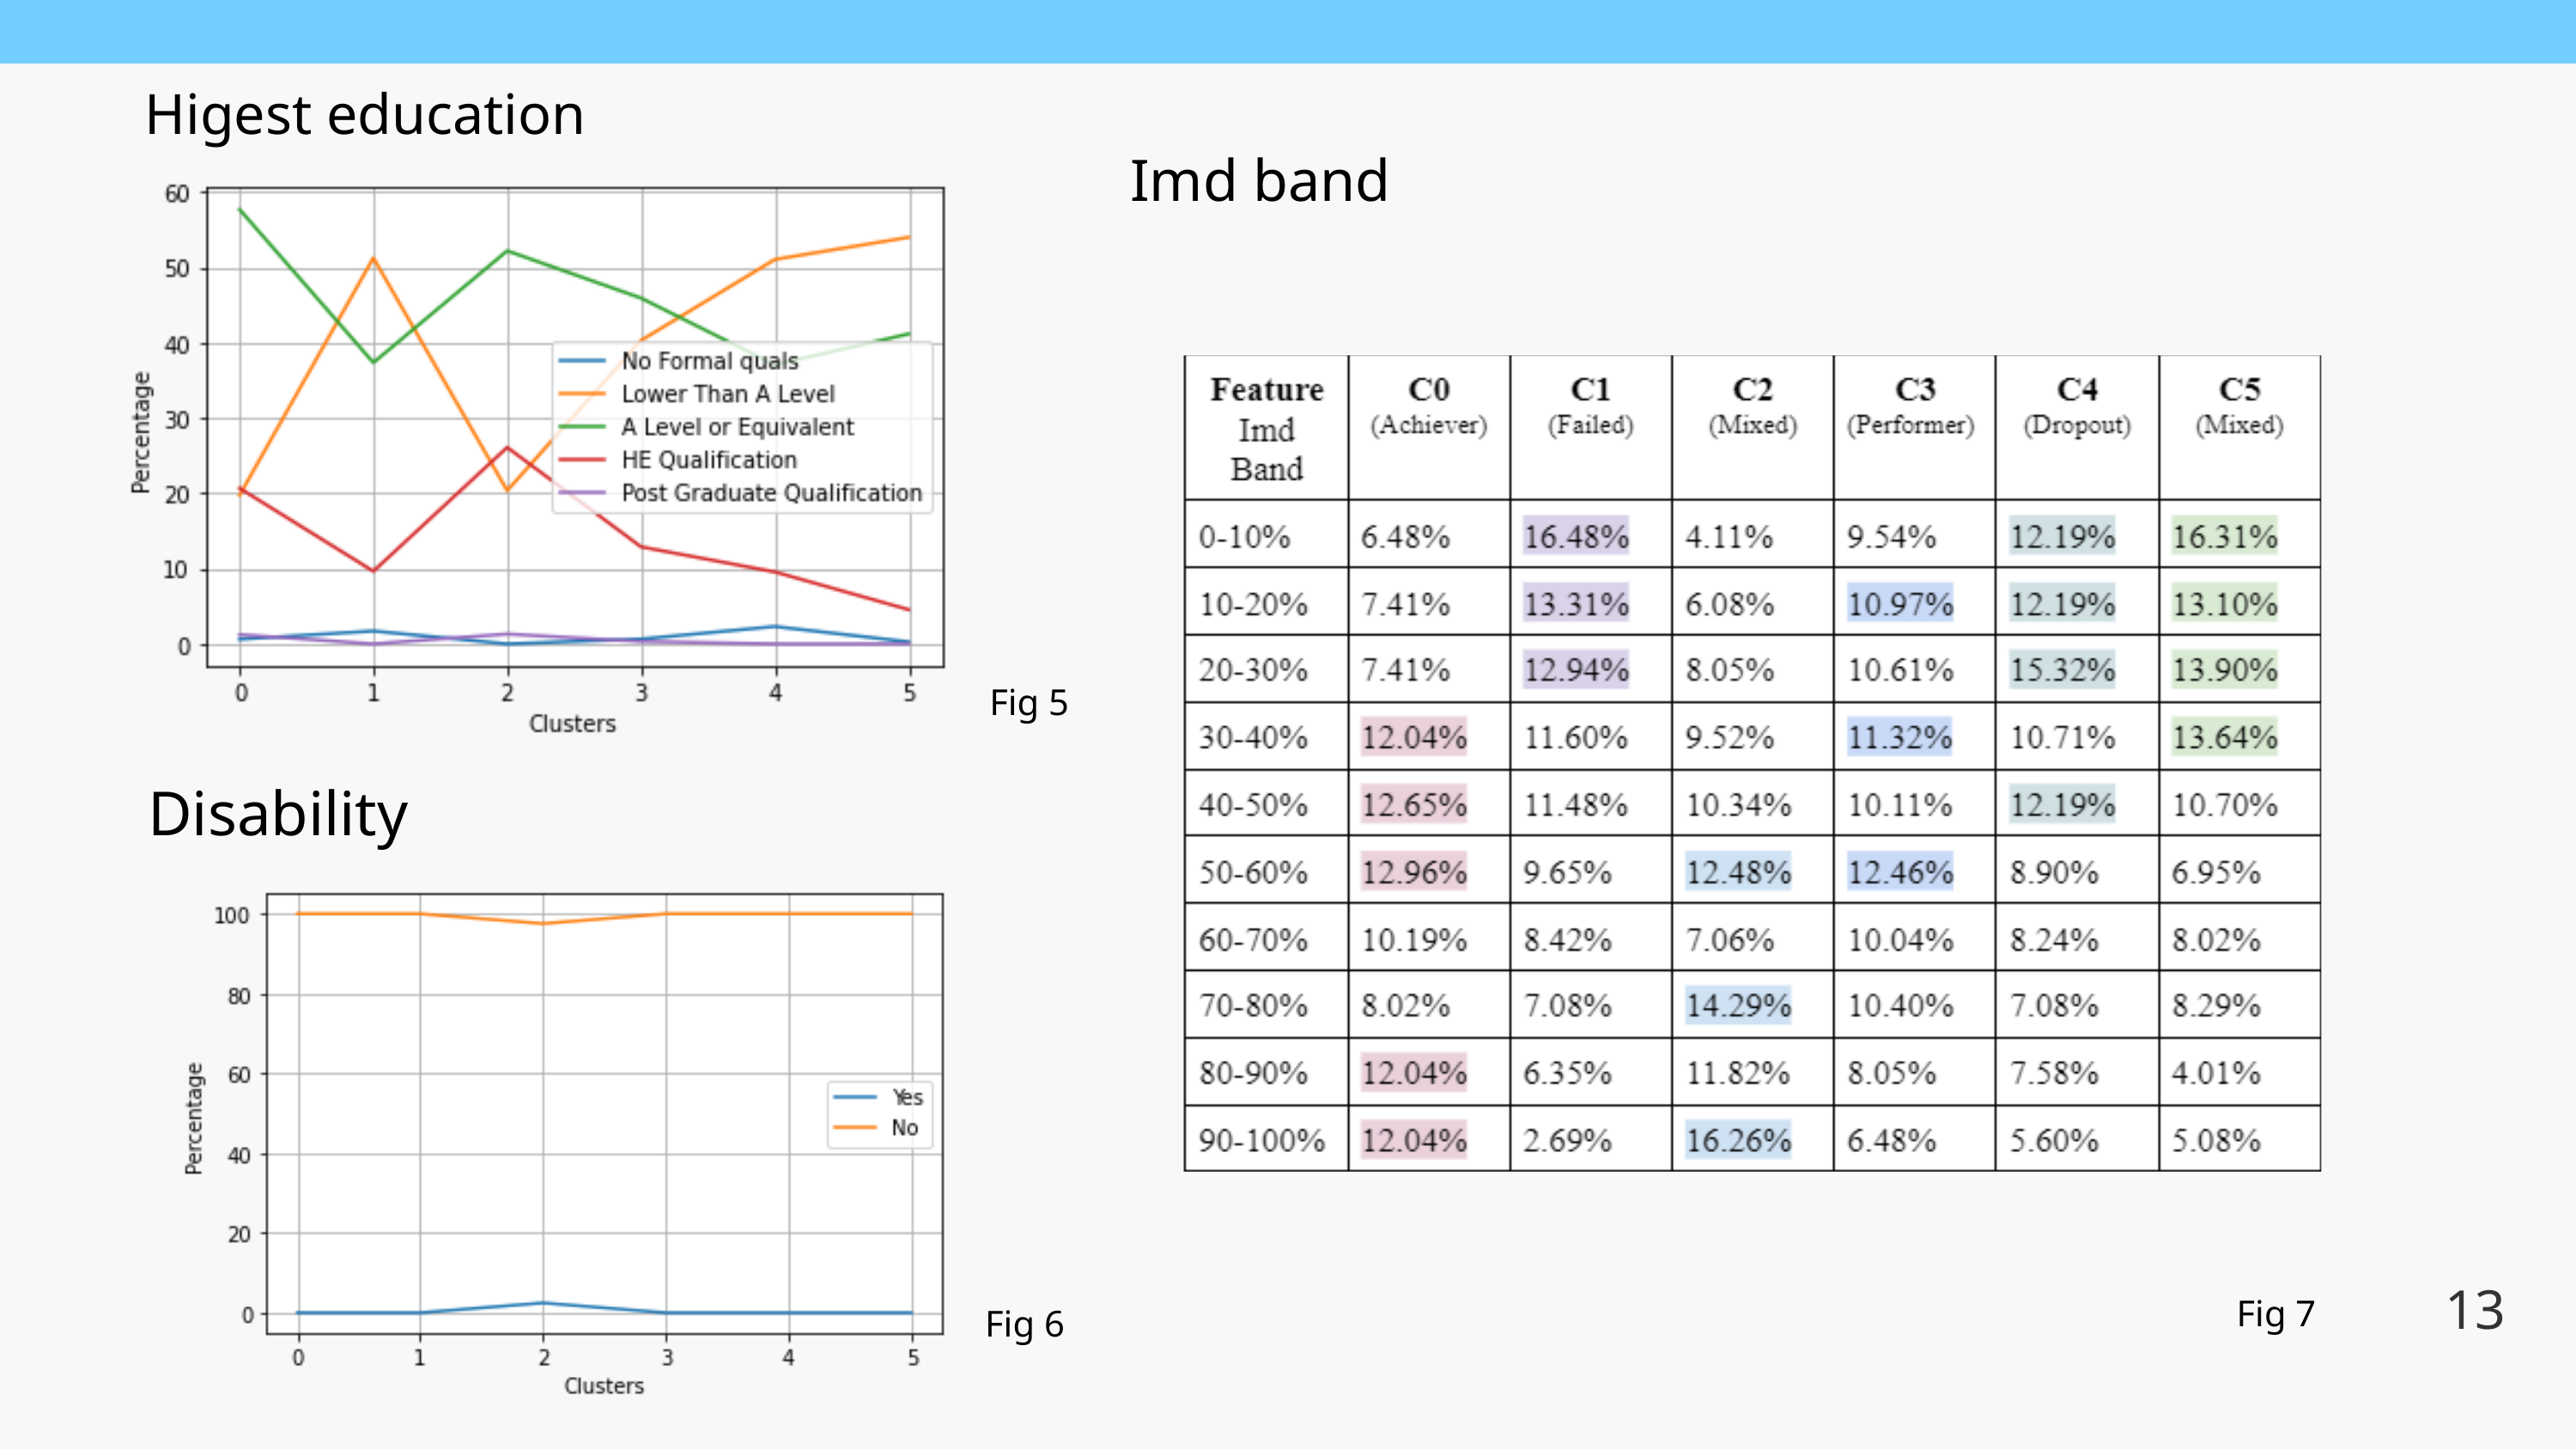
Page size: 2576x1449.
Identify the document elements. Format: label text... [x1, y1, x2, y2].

picture [117, 169, 957, 750]
text_box 13 [2409, 1253, 2506, 1340]
text_box Fig 6 [984, 1294, 1075, 1345]
text_box Higest education [144, 73, 1109, 145]
text_box Imd band [1129, 132, 1392, 213]
text_box Disability [140, 762, 416, 848]
picture [1182, 355, 2322, 1172]
picture [172, 882, 957, 1410]
text_box Fig 7 [2233, 1283, 2319, 1335]
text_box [0, 0, 2576, 64]
text_box Fig 5 [985, 672, 1074, 723]
